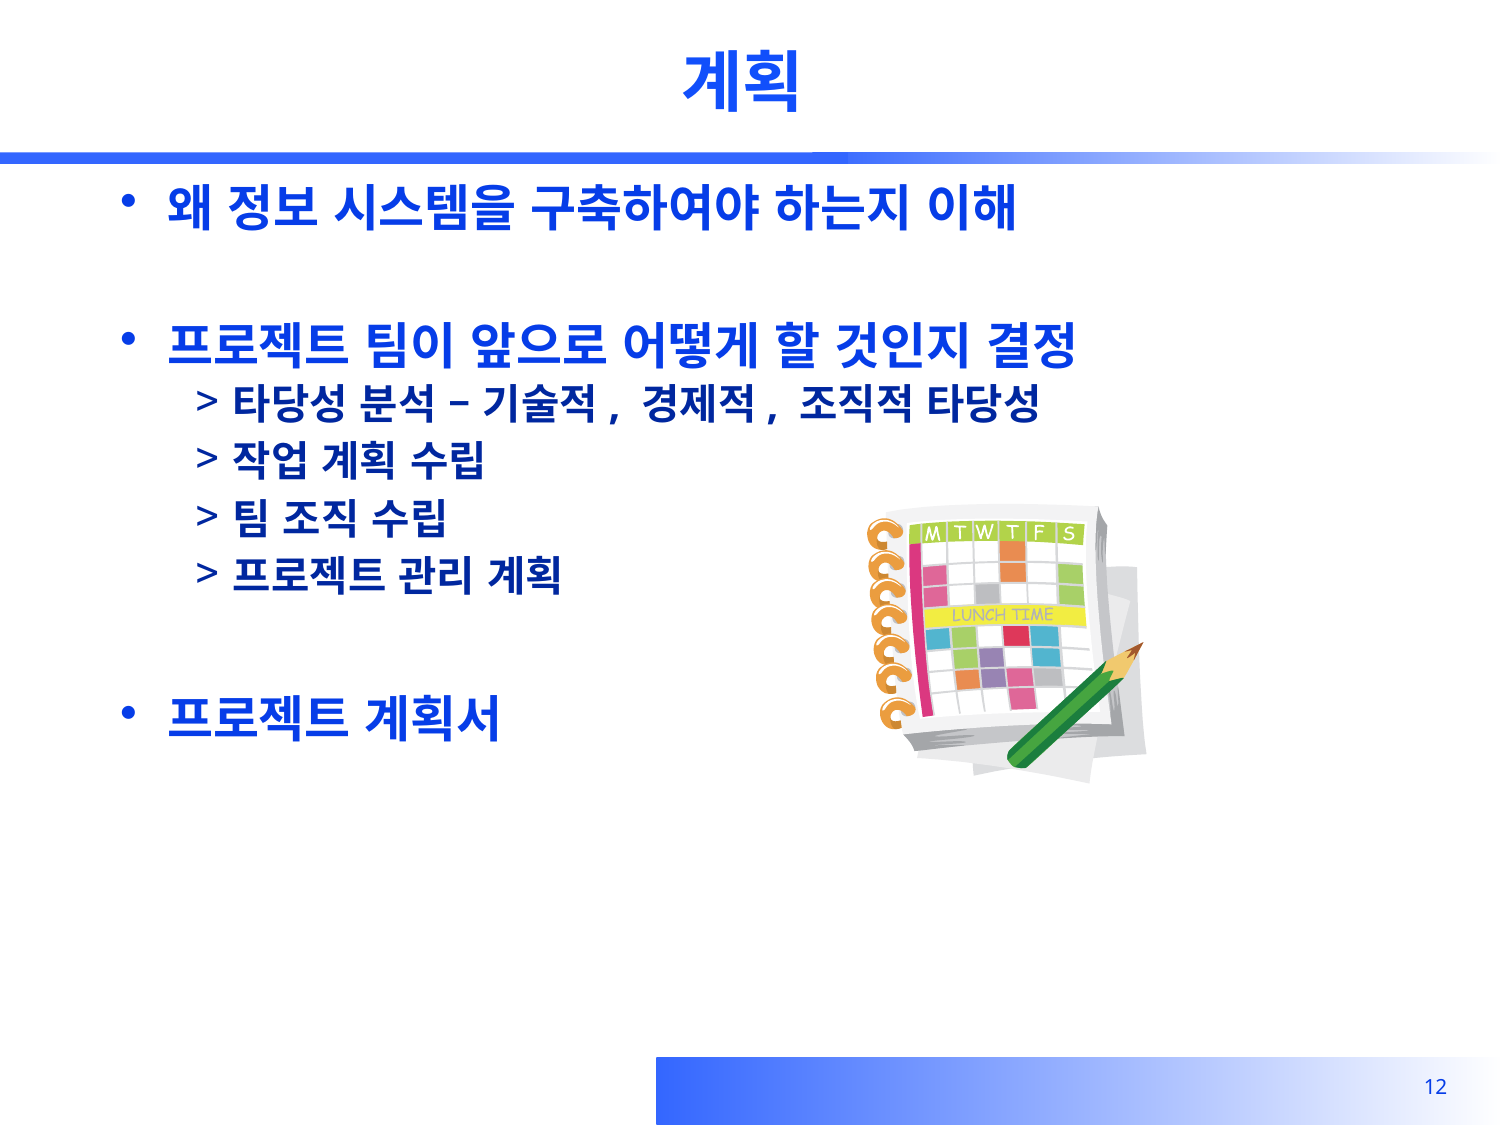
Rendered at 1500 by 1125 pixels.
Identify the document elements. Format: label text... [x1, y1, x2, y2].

title 계획 [105, 23, 1381, 136]
picture [866, 503, 1147, 784]
list 왜 정보 시스템을 구축하여야 하는지 이해 프로젝트 팀이 앞으로 어떻게 할 것인지 결정 타당성 분석 – 기술적, 경제적, 조직적 타당성 작업 계획 수립 팀 조직 수립 프로젝트 관리 계획 프로젝트 계획서 [105, 175, 1388, 1050]
